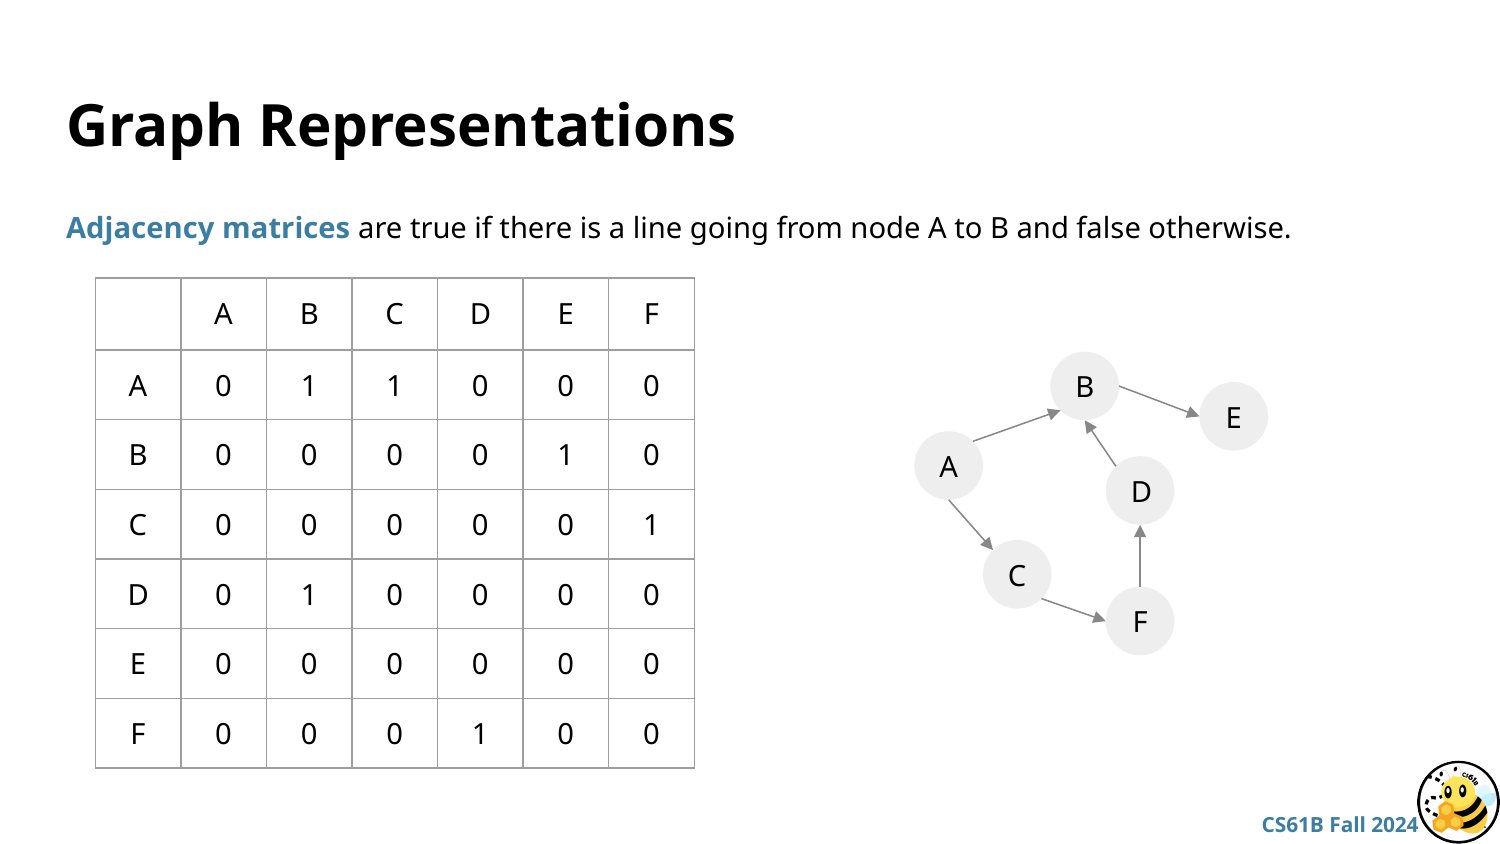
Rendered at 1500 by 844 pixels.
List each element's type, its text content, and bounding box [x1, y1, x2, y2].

table_cell 0 [524, 699, 608, 767]
table_cell 1 [267, 351, 351, 419]
table_cell 1 [353, 351, 437, 419]
table_cell 0 [182, 560, 266, 628]
table_cell 1 [267, 560, 351, 628]
table_cell 0 [524, 351, 608, 419]
table_cell 0 [353, 629, 437, 698]
table_cell 0 [182, 420, 266, 489]
table_cell 0 [353, 420, 437, 489]
table_cell E [96, 629, 180, 698]
table_cell 0 [267, 629, 351, 698]
table_cell 0 [438, 560, 522, 628]
table_cell 0 [353, 490, 437, 558]
table_cell B [96, 420, 180, 489]
table_cell 0 [267, 420, 351, 489]
table_cell 0 [609, 629, 694, 698]
title Graph Representations [51, 72, 1449, 167]
table_cell 0 [182, 351, 266, 419]
table_header F [609, 279, 694, 349]
table_header C [353, 279, 437, 349]
table_cell 1 [438, 699, 522, 767]
table_header A [182, 279, 266, 349]
picture [1417, 760, 1500, 844]
table_cell 0 [609, 699, 694, 767]
table_cell 0 [353, 560, 437, 628]
table_cell 0 [609, 560, 694, 628]
table_cell 0 [438, 351, 522, 419]
table_cell 0 [438, 490, 522, 558]
table_cell 0 [182, 699, 266, 767]
table_cell 0 [609, 351, 694, 419]
table_cell 0 [438, 420, 522, 489]
table_header E [524, 279, 608, 349]
table_cell 0 [524, 490, 608, 558]
table_cell 0 [182, 629, 266, 698]
table_cell 0 [267, 490, 351, 558]
table_cell 0 [524, 629, 608, 698]
table_cell 0 [182, 490, 266, 558]
table_header [96, 279, 180, 349]
table_cell 0 [609, 420, 694, 489]
table_cell 0 [353, 699, 437, 767]
table_cell 1 [524, 420, 608, 489]
table_cell 0 [267, 699, 351, 767]
table_cell A [96, 351, 180, 419]
table_cell 0 [438, 629, 522, 698]
table_cell D [96, 560, 180, 628]
list Adjacency matrices are true if there is a line going from node A to B and false otherwise. [51, 189, 1449, 256]
table_header D [438, 279, 522, 349]
table_header B [267, 279, 351, 349]
table_cell C [96, 490, 180, 558]
table_cell F [96, 699, 180, 767]
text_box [914, 351, 1269, 656]
table_cell 1 [609, 490, 694, 558]
table_cell 0 [524, 560, 608, 628]
